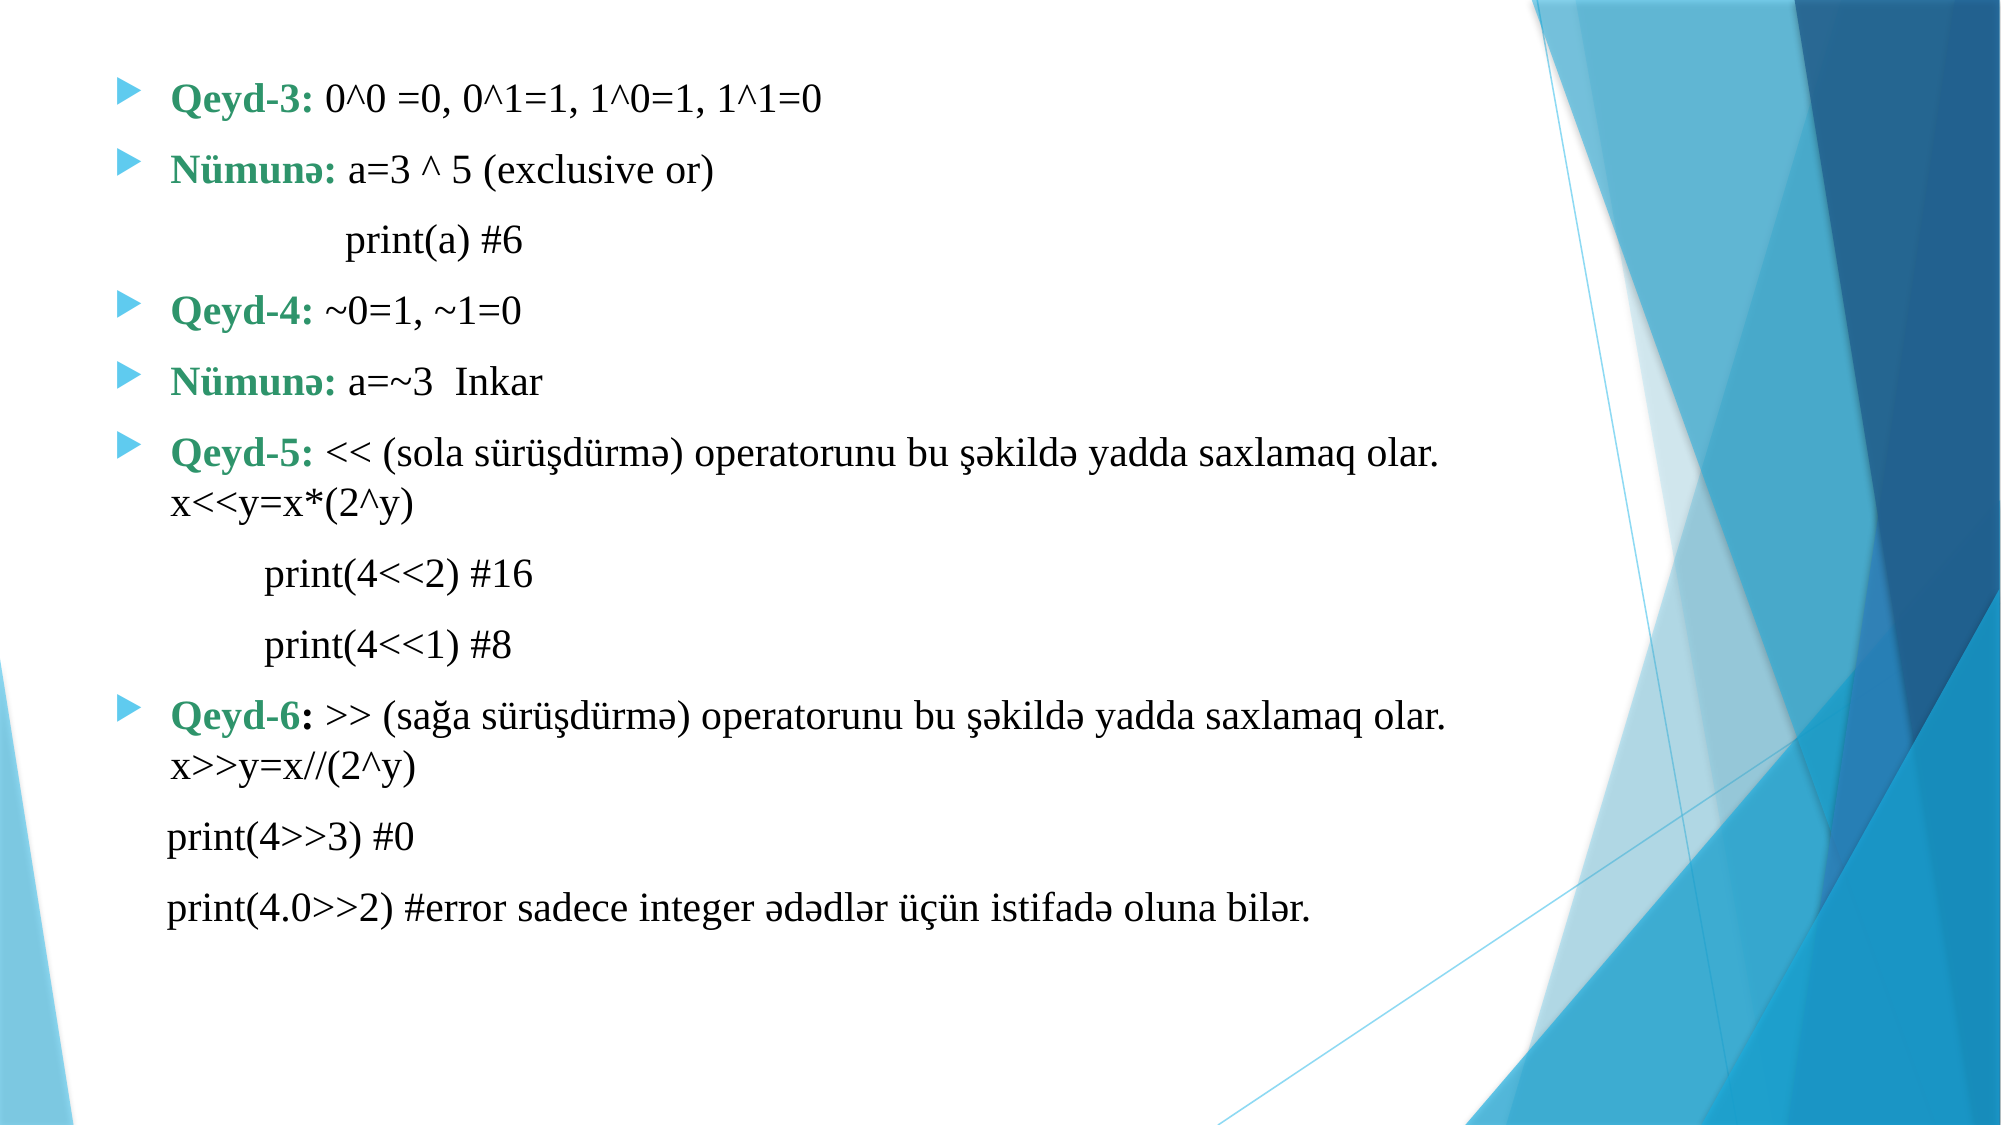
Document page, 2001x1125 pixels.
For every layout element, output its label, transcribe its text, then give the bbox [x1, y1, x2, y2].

list Qeyd-3: 0^0 =0, 0^1=1, 1^0=1, 1^1=0 Nümunə: a=3 ^ 5 (exclusive or) print(a) #6 Qeyd-4: ~0=1, ~1=0 Nümunə: a=~3 Inkar Qeyd-5: << (sola sürüşdürmə) operatorunu bu şəkildə yadda saxlamaq olar. x<<y=x*(2^y) print(4<<2) #16 print(4<<1) #8 Qeyd-6: >> (sağa sürüşdürmə) operatorunu bu şəkildə yadda saxlamaq olar. x>>y=x//(2^y) print(4>>3) #0 print(4.0>>2) #error sadece integer ədədlər üçün istifadə oluna bilər. [99, 62, 1510, 1044]
